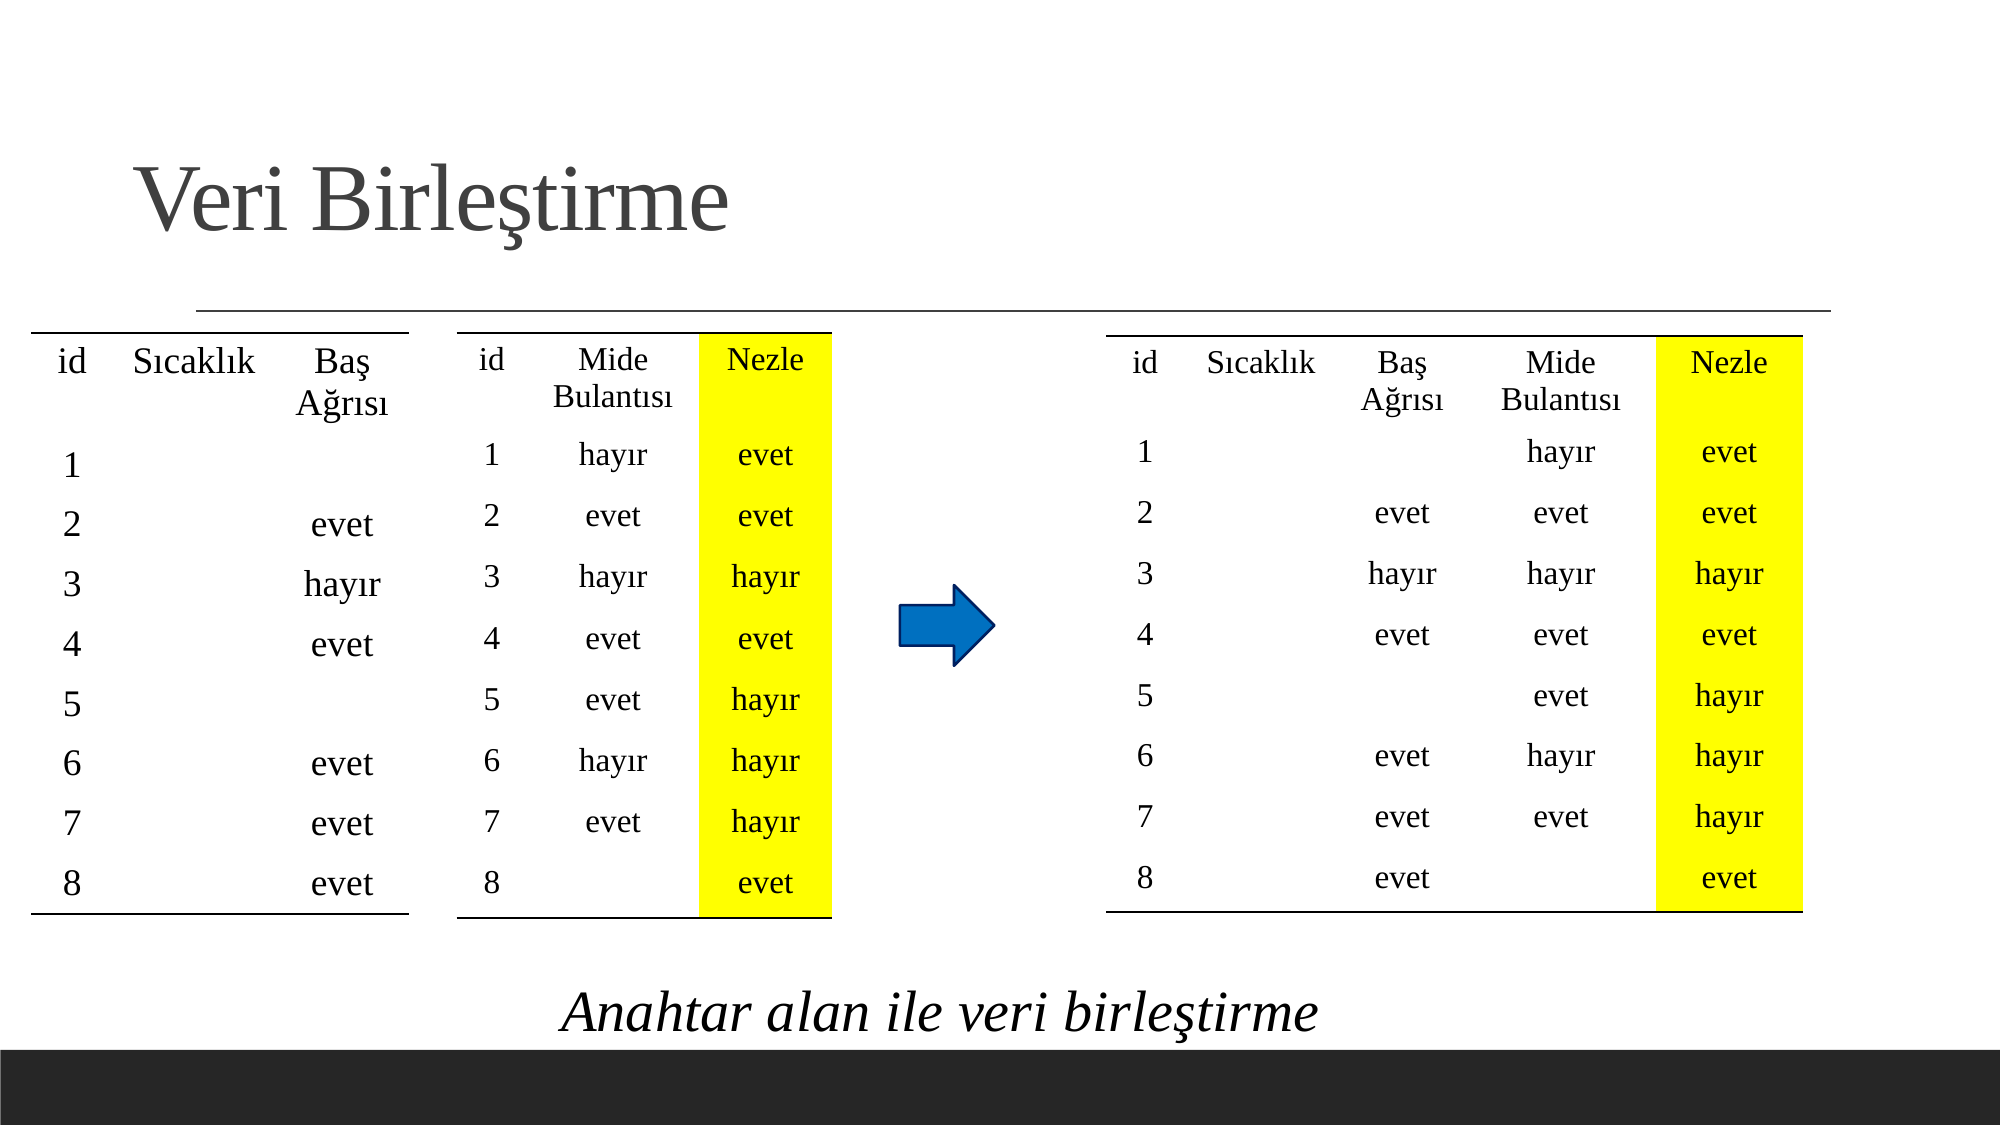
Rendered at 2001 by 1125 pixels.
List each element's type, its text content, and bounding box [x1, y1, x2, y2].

title Veri Birleştirme [92, 70, 1759, 259]
text_box Anahtar alan ile veri birleştirme [527, 971, 1407, 1055]
text_box [898, 583, 996, 667]
